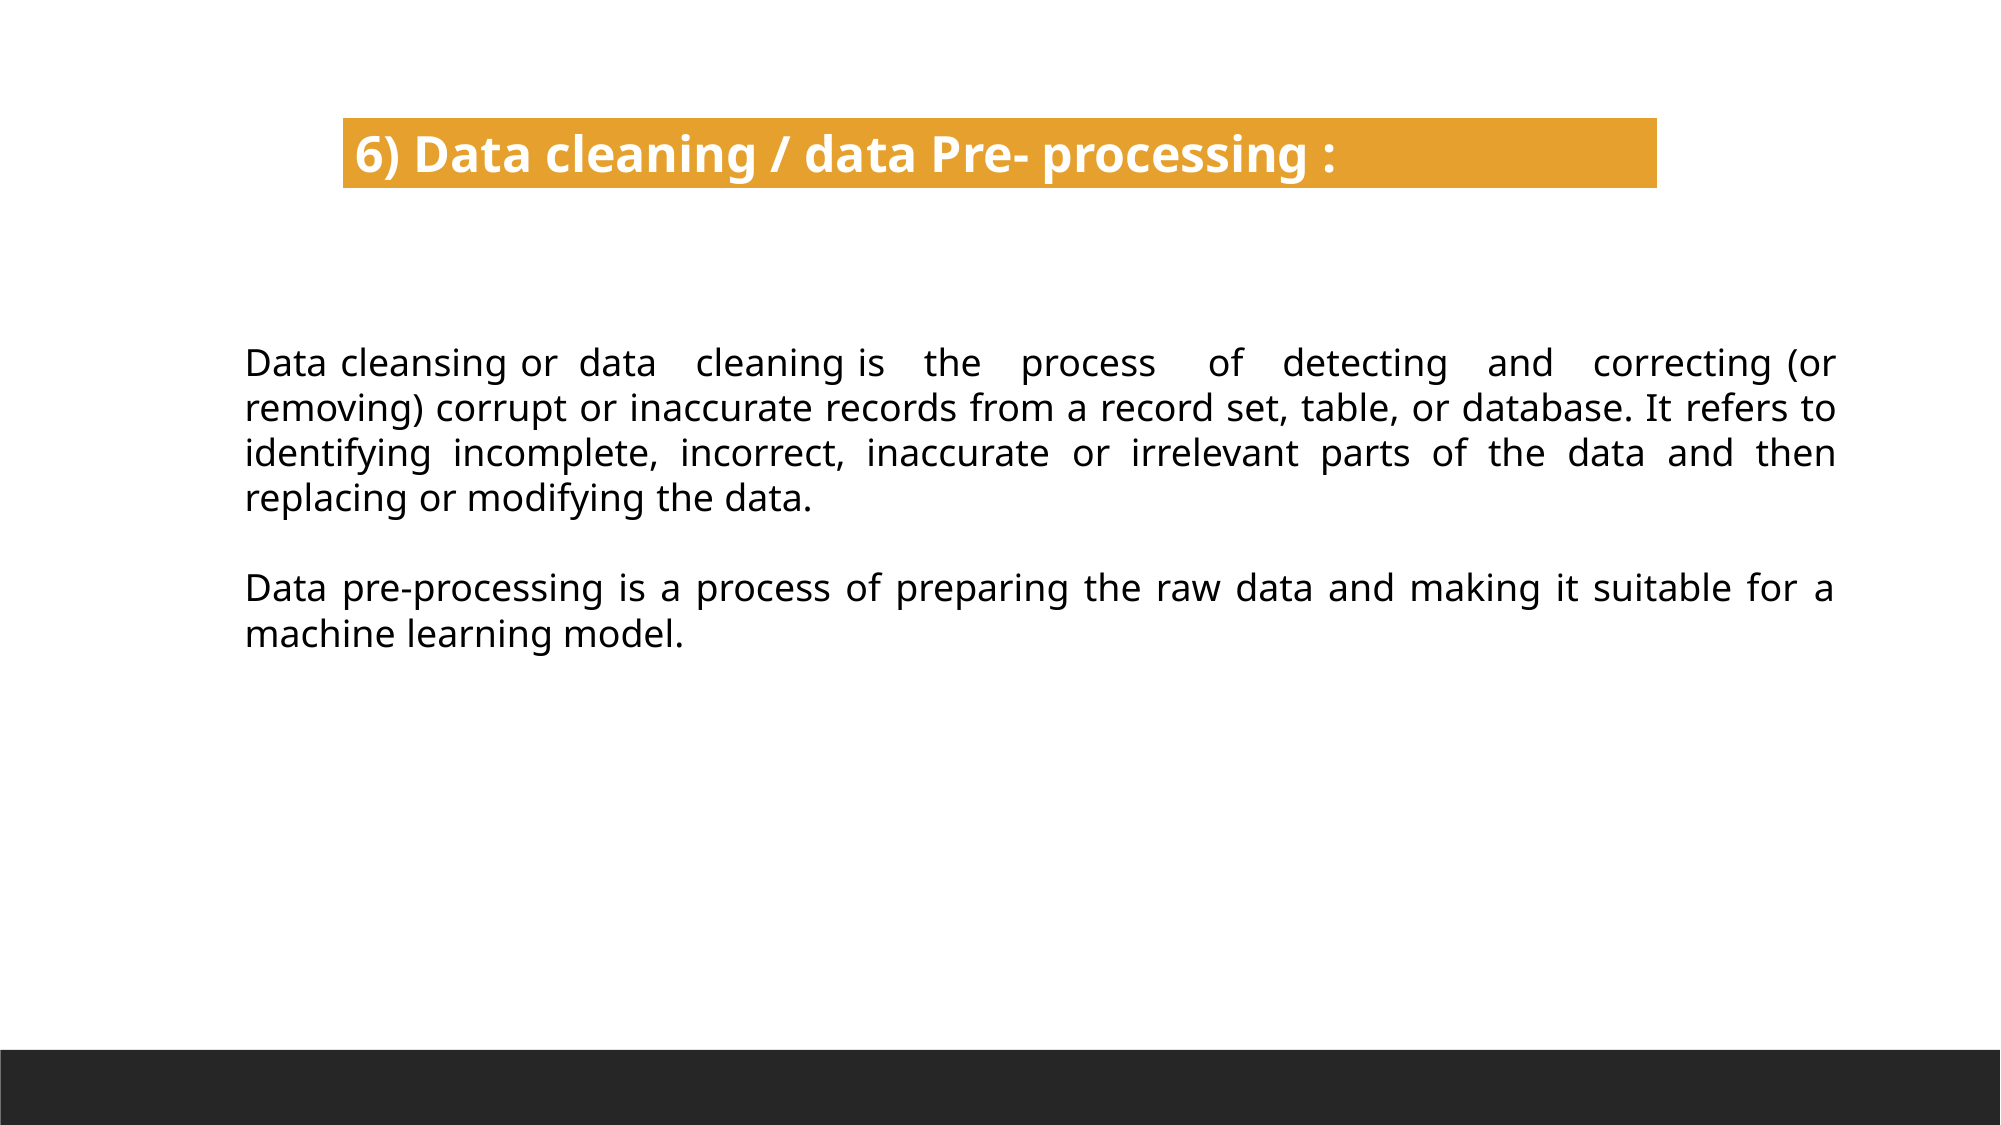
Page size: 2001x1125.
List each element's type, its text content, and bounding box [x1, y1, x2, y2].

text_box 6) Data cleaning / data Pre- processing : [339, 113, 1661, 192]
text_box Data cleansing or data cleaning is the process of detecting and correcting (or removing) corrupt or inaccurate records from a record set, table, or database. It refers to identifying incomplete, incorrect, inaccurate or irrelevant parts of the data and then replacing or modifying the data. Data pre-processing is a process of preparing the raw data and making it suitable for a machine learning model. [102, 255, 2000, 663]
